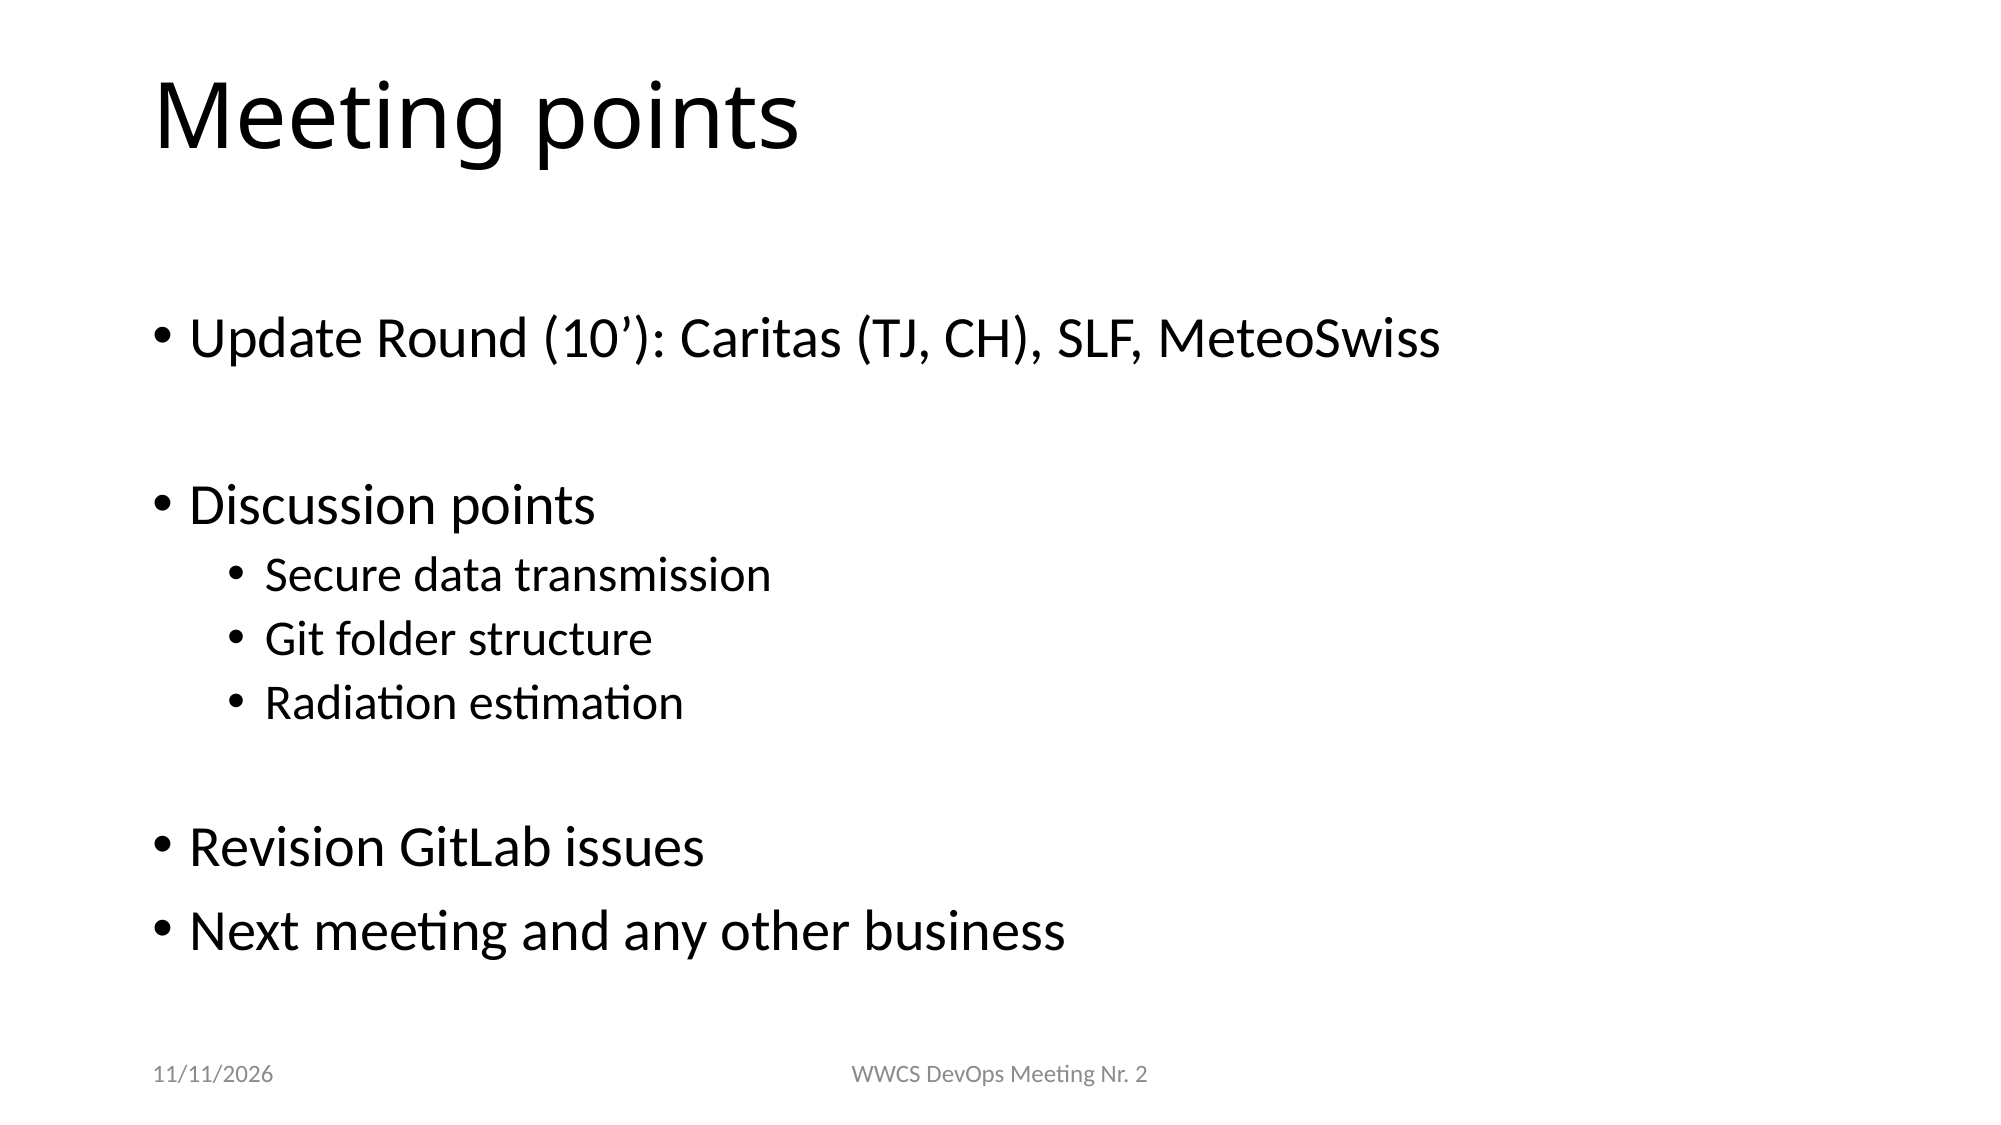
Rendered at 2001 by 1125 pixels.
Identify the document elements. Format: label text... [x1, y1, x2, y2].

list Update Round (10’): Caritas (TJ, CH), SLF, MeteoSwiss Discussion points Secure data transmission Git folder structure Radiation estimation Revision GitLab issues Next meeting and any other business [137, 299, 1863, 1014]
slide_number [137, 1042, 588, 1103]
footer WWCS DevOps Meeting Nr. 2 [662, 1042, 1338, 1103]
text_box Meeting points [137, 59, 900, 278]
